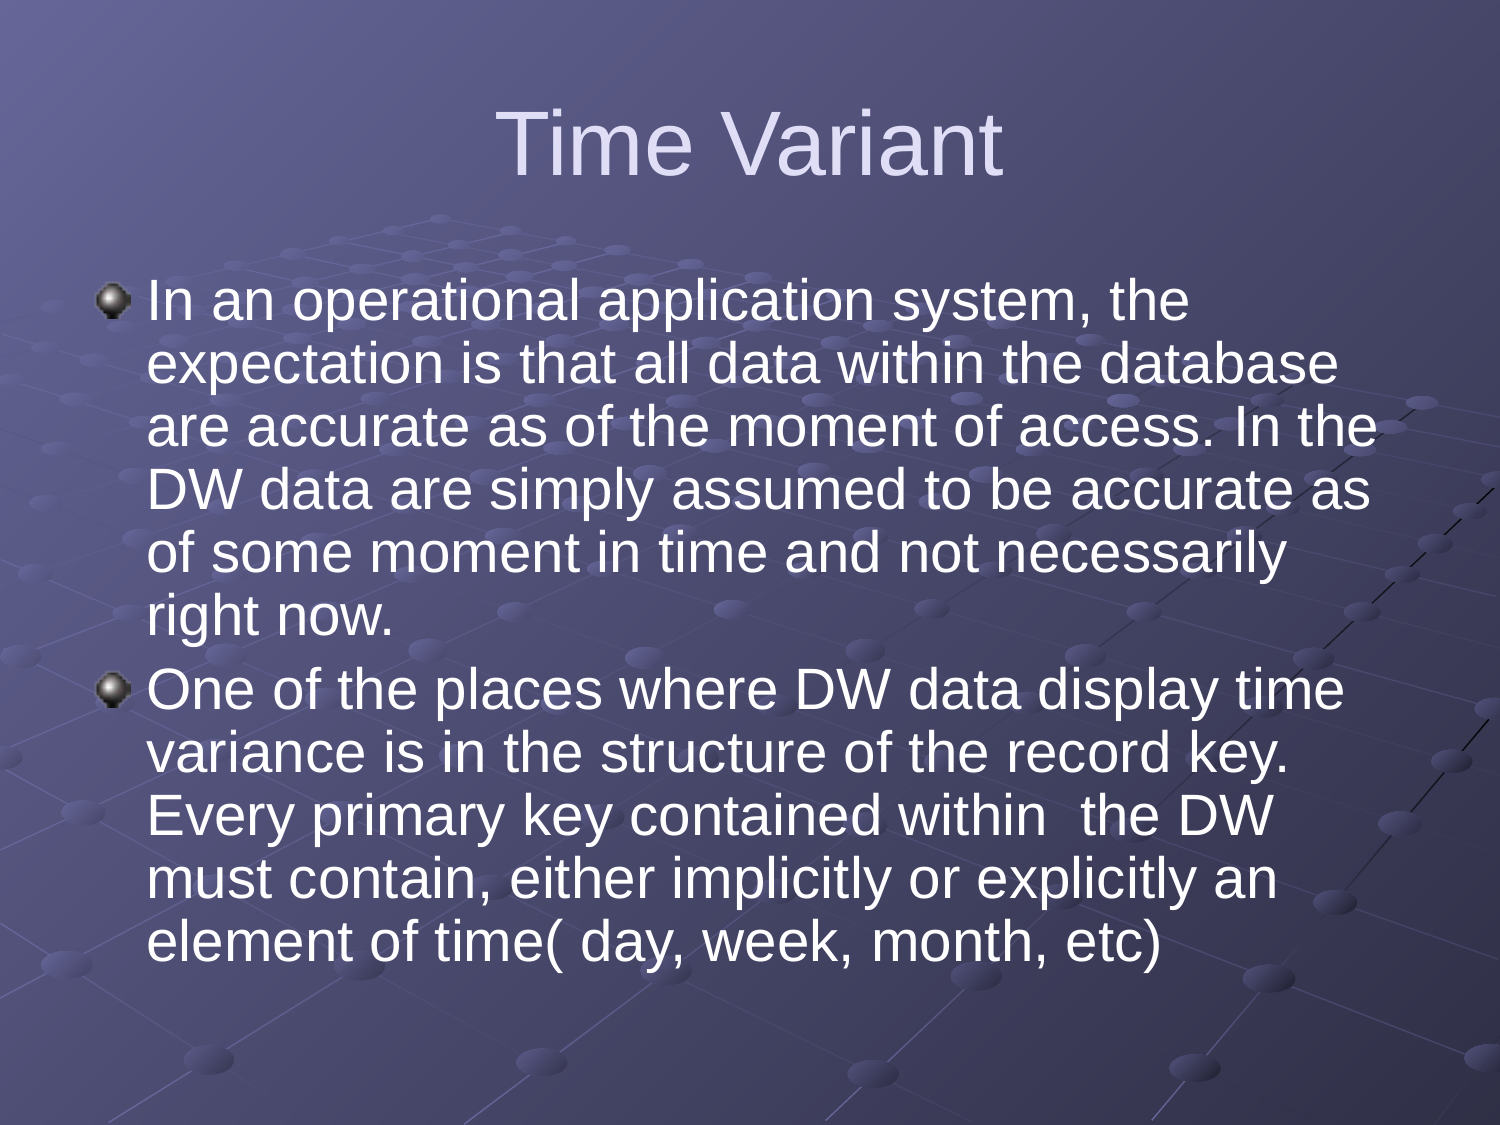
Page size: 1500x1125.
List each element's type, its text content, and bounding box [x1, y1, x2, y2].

picture [90, 277, 131, 319]
title Time Variant [75, 45, 1425, 233]
picture [90, 666, 131, 708]
list In an operational application system, the expectation is that all data within the database are accurate as of the moment of access. In the DW data are simply assumed to be accurate as of some moment in time and not necessarily right now. One of the places where DW data display time variance is in the structure of the record key. Every primary key contained within the DW must contain, either implicitly or explicitly an element of time( day, week, month, etc) [75, 262, 1425, 1007]
